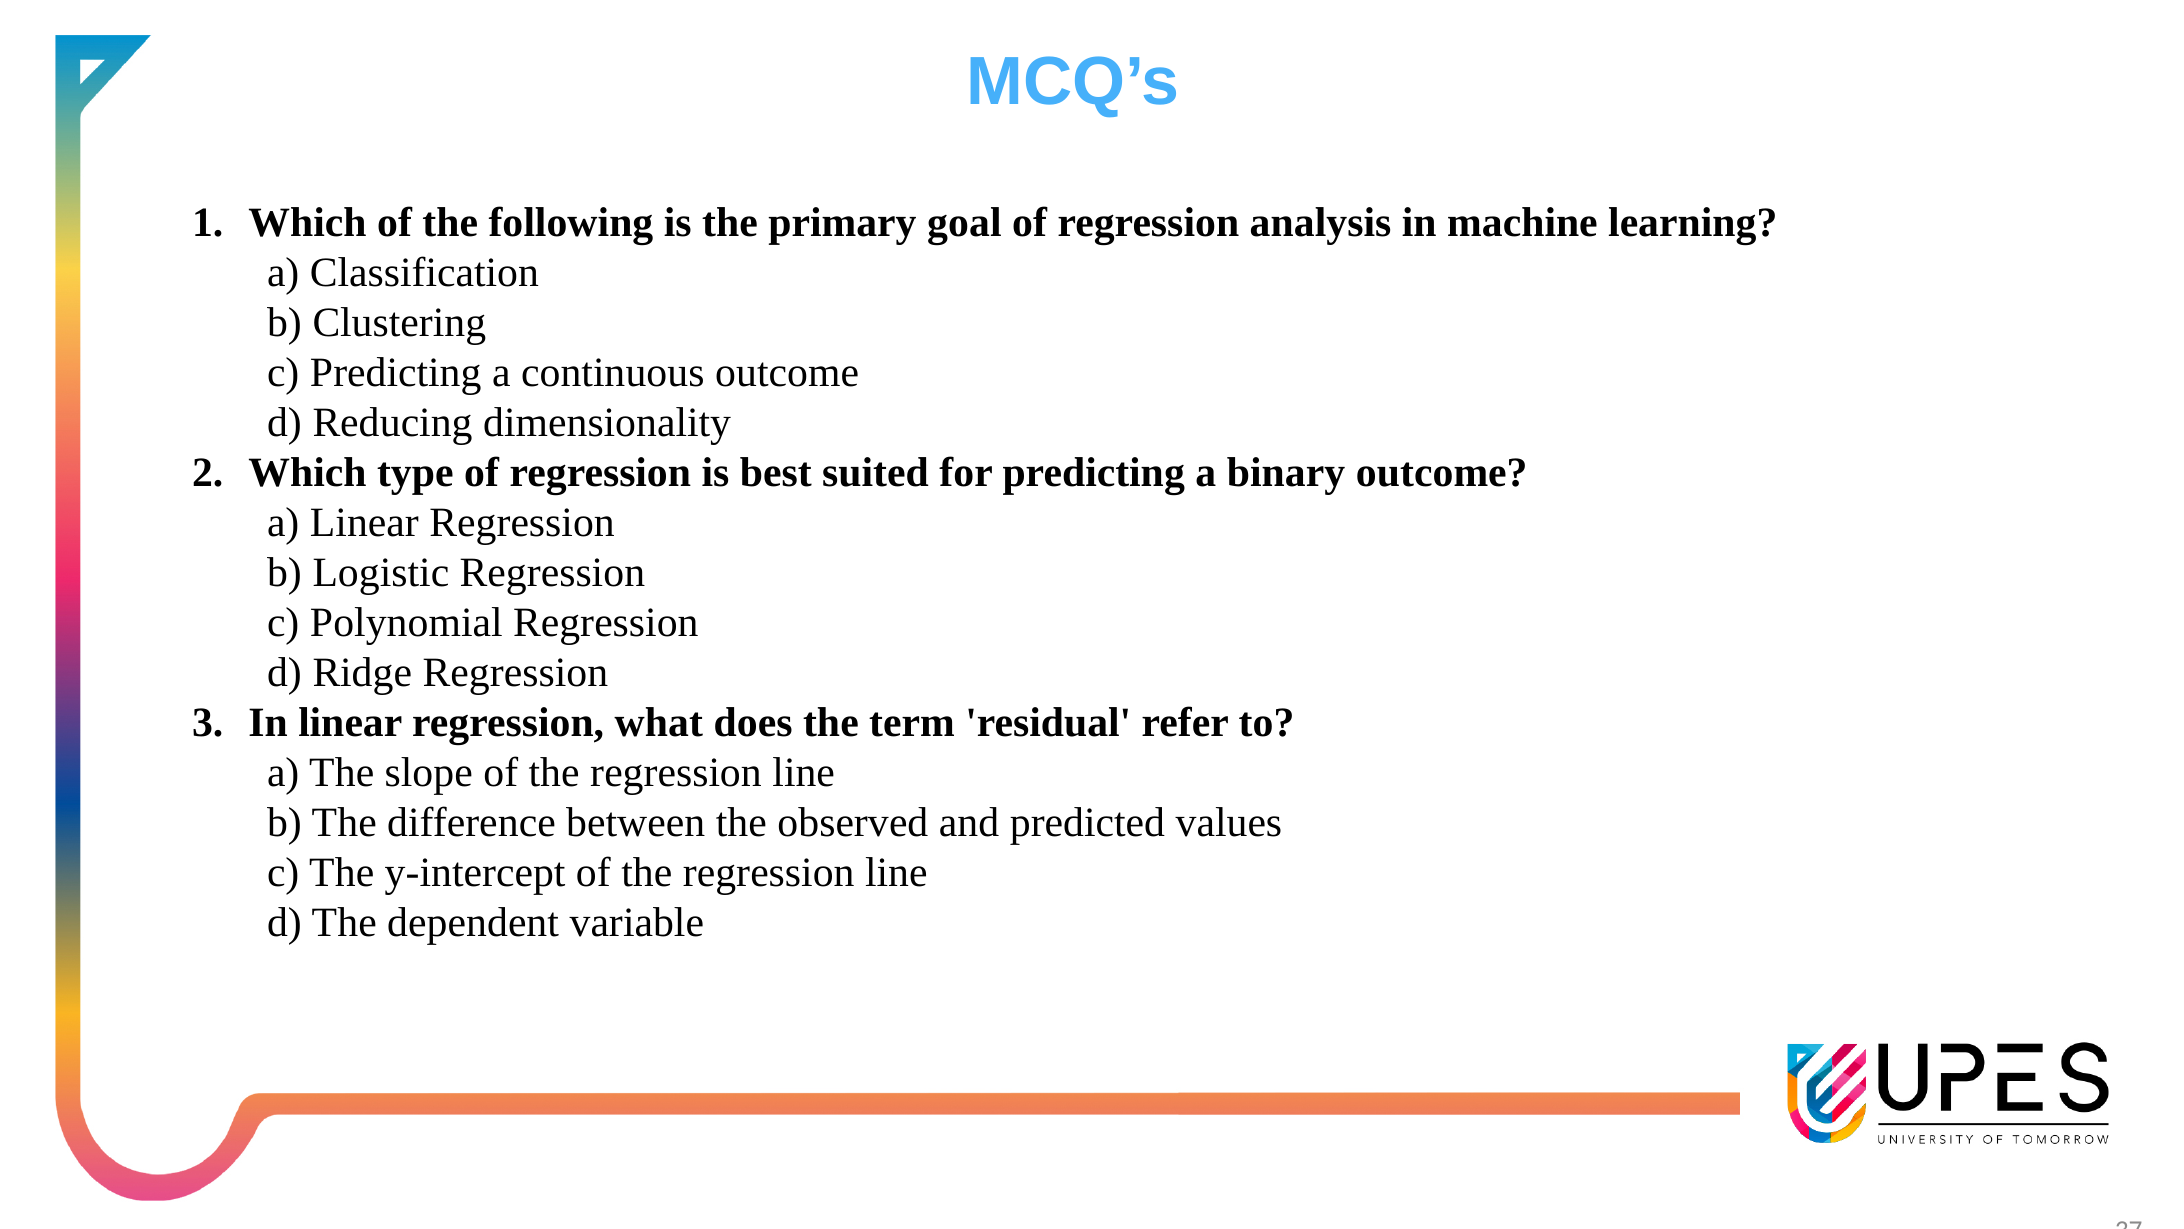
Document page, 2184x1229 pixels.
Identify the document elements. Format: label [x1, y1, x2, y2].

list [12, 0, 2184, 1229]
